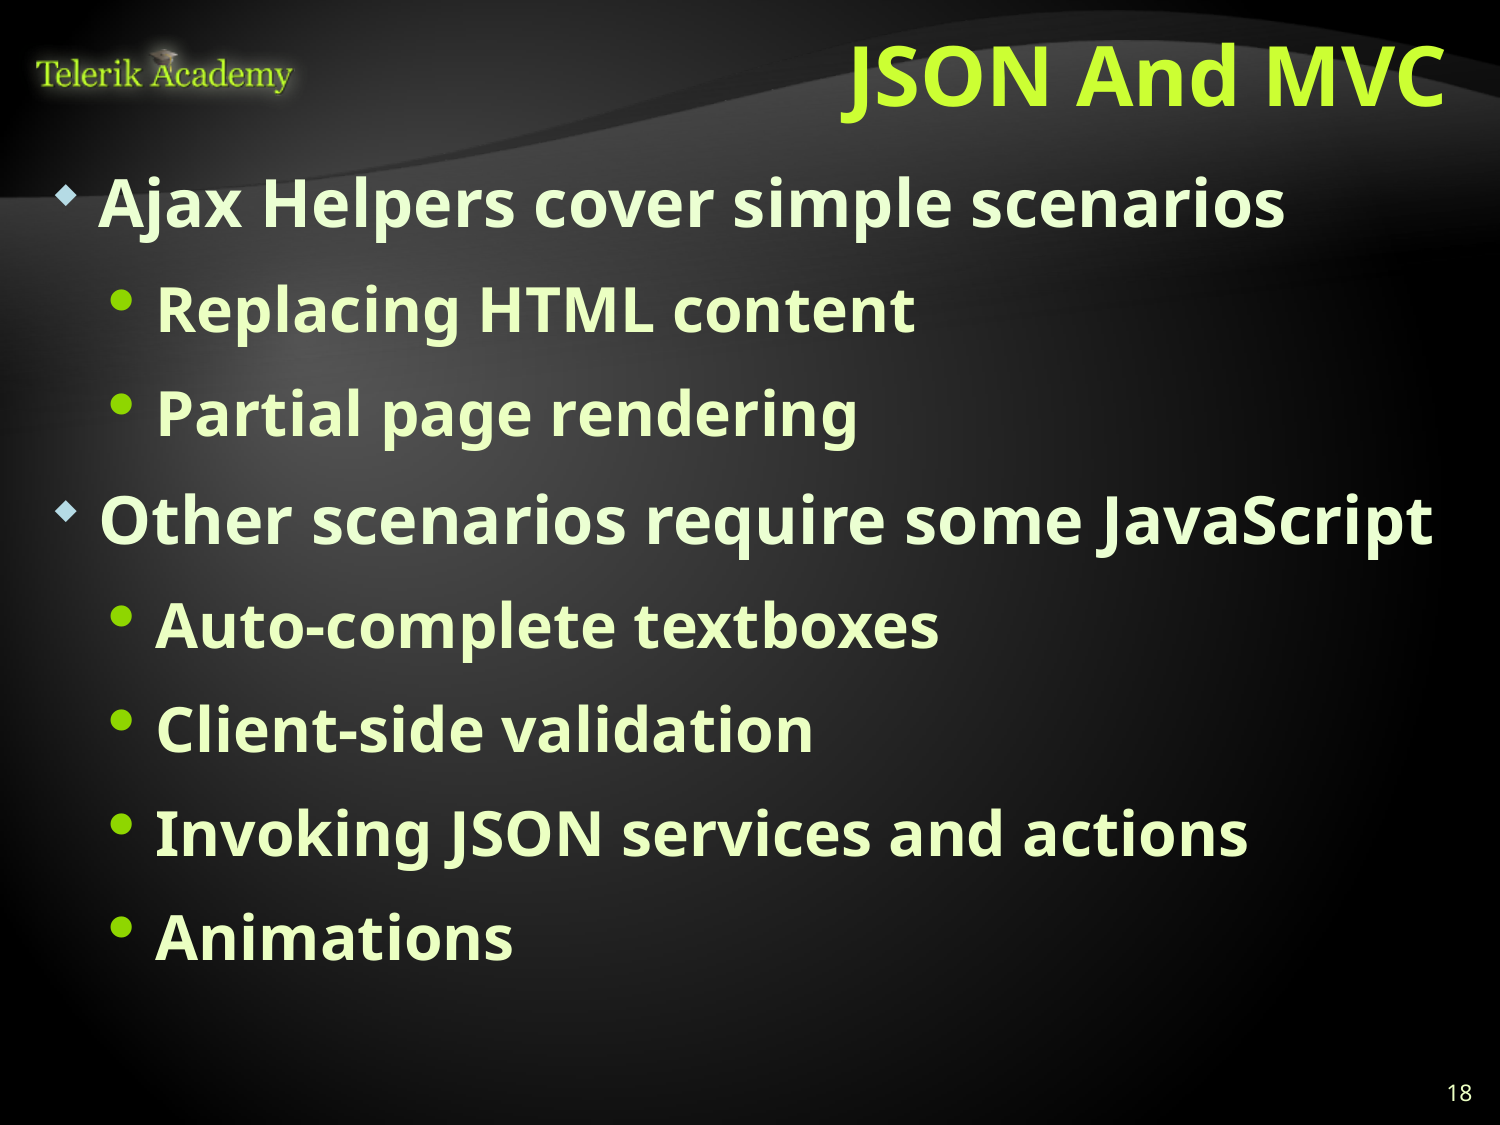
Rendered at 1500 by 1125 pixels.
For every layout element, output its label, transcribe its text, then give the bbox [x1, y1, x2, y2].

text_box Ajax Helpers cover simple scenarios Replacing HTML content Partial page rendering Other scenarios require some JavaScript Auto-complete textboxes Client-side validation Invoking JSON services and actions Animations [37, 149, 1463, 1100]
title JSON And MVC [300, 12, 1463, 149]
slide_number 18 [1412, 1074, 1488, 1113]
picture [0, 0, 1500, 1125]
